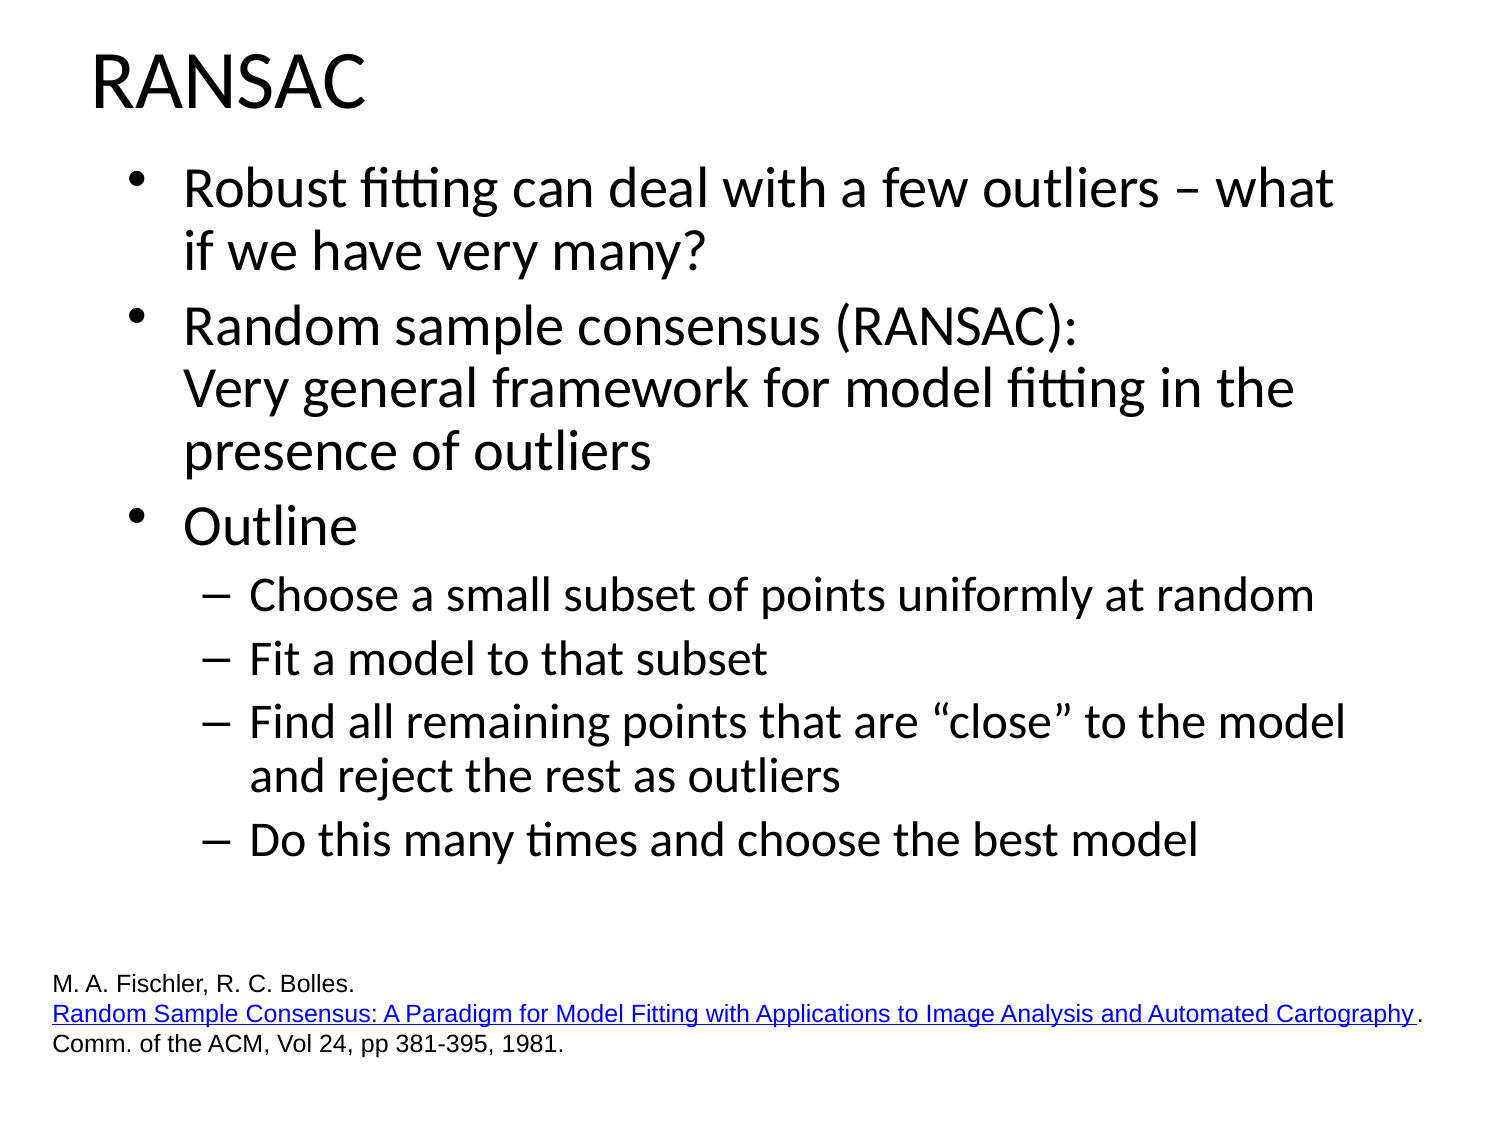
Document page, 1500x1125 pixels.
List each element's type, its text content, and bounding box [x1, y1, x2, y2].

text_box M. A. Fischler, R. C. Bolles. Random Sample Consensus: A Paradigm for Model Fitting with Applications to Image Analysis and Automated Cartography. Comm. of the ACM, Vol 24, pp 381-395, 1981. [37, 960, 1475, 1065]
title RANSAC [74, 0, 1426, 151]
list Robust fitting can deal with a few outliers – what if we have very many? Random sample consensus (RANSAC): Very general framework for model fitting in the presence of outliers Outline Choose a small subset of points uniformly at random Fit a model to that subset Find all remaining points that are “close” to the model and reject the rest as outliers Do this many times and choose the best model [112, 149, 1388, 960]
